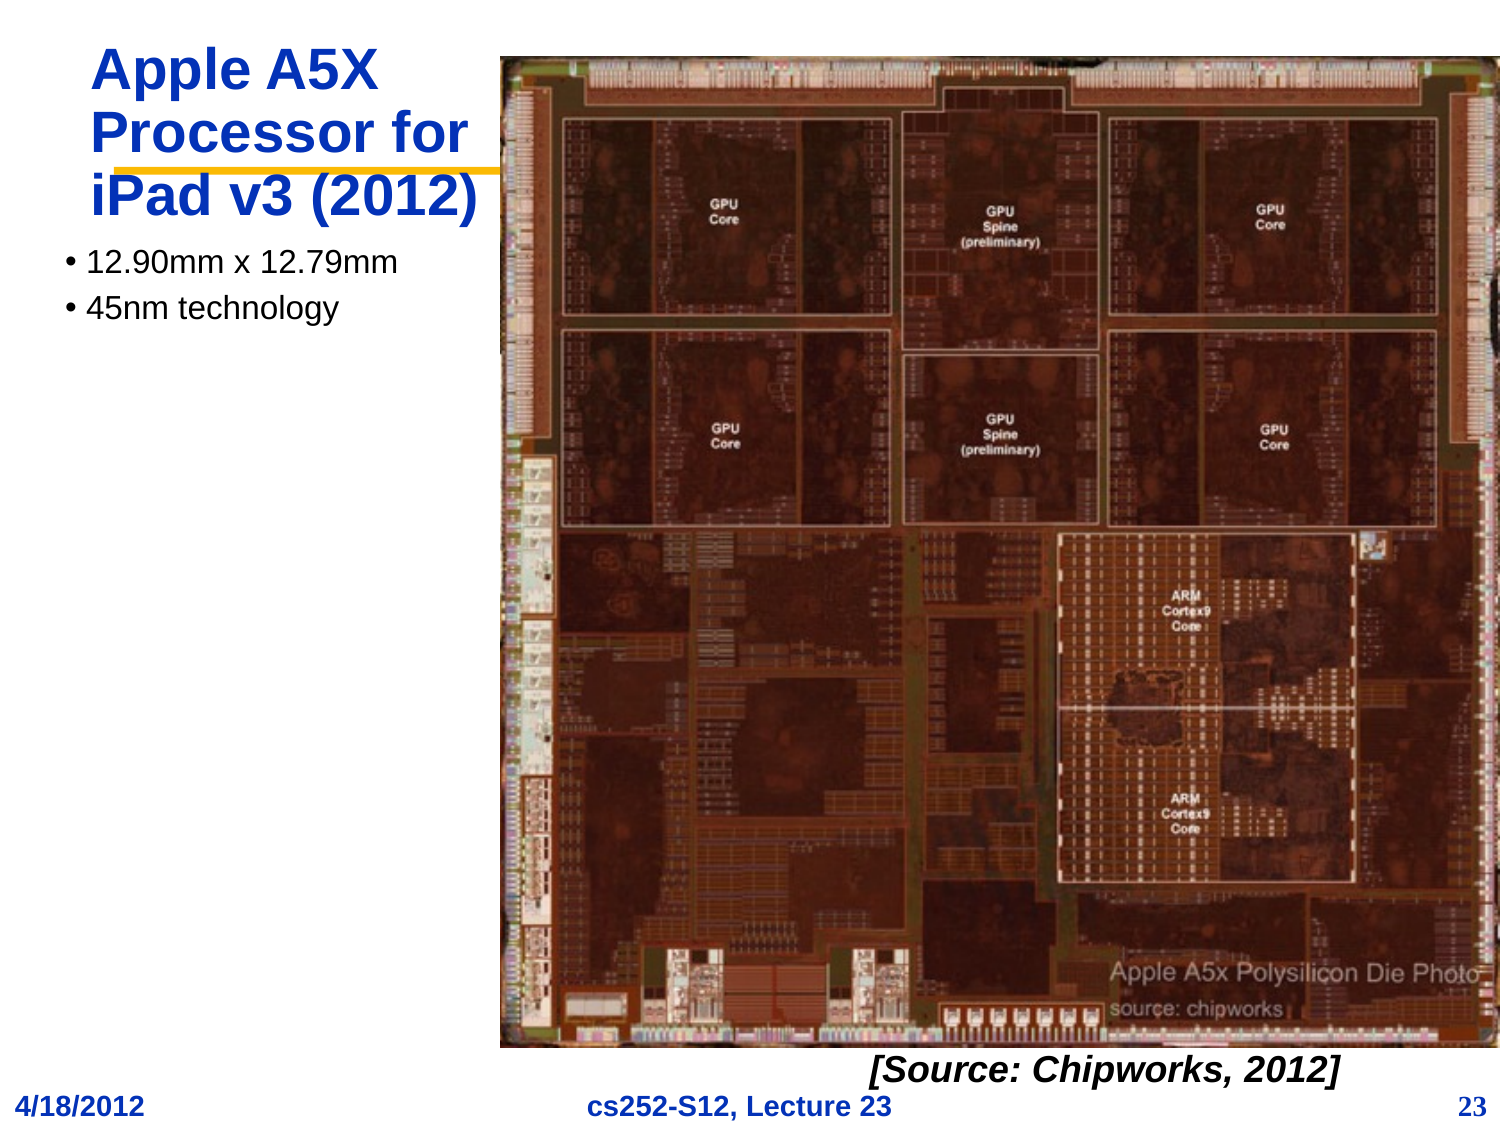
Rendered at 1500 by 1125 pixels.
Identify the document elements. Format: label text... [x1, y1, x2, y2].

list 12.90mm x 12.79mm 45nm technology [49, 237, 494, 1008]
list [499, 0, 1500, 1125]
title Apple A5X Processor for iPad v3 (2012) [74, 44, 494, 236]
